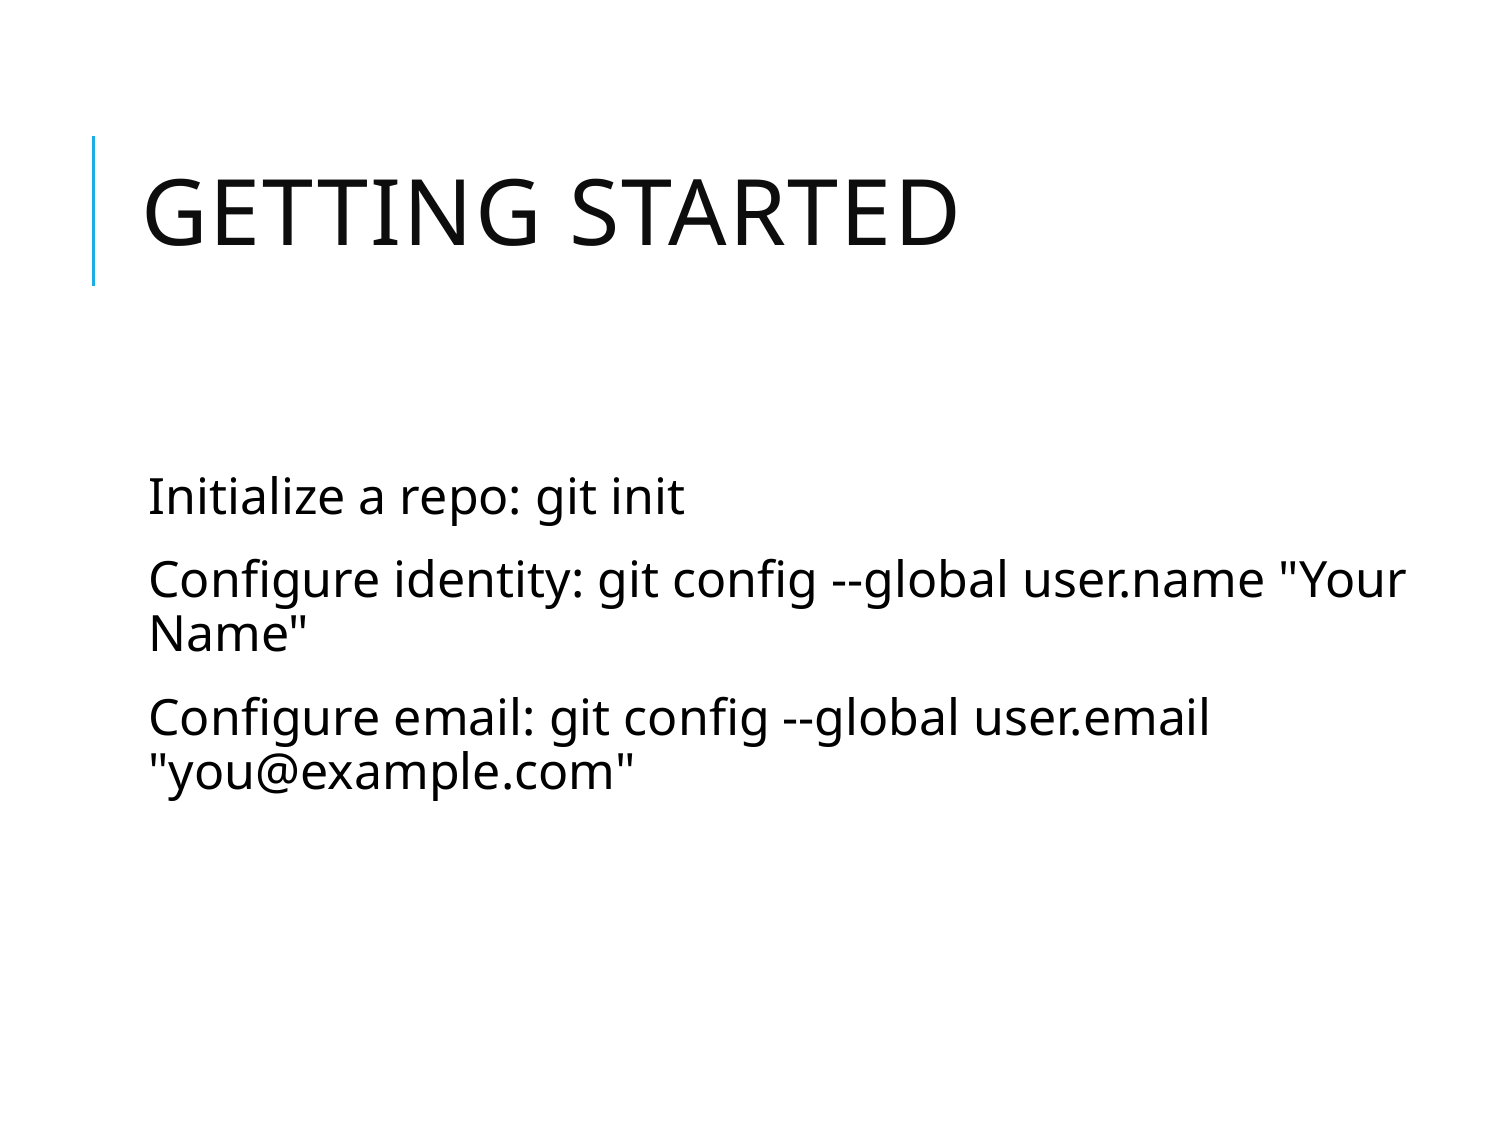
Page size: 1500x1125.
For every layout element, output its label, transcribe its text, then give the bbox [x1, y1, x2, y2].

title Getting Started [126, 96, 1322, 342]
list Initialize a repo: git init Configure identity: git config --global user.name "Your Name" Configure email: git config --global user.email "you@example.com" [126, 375, 1460, 1035]
